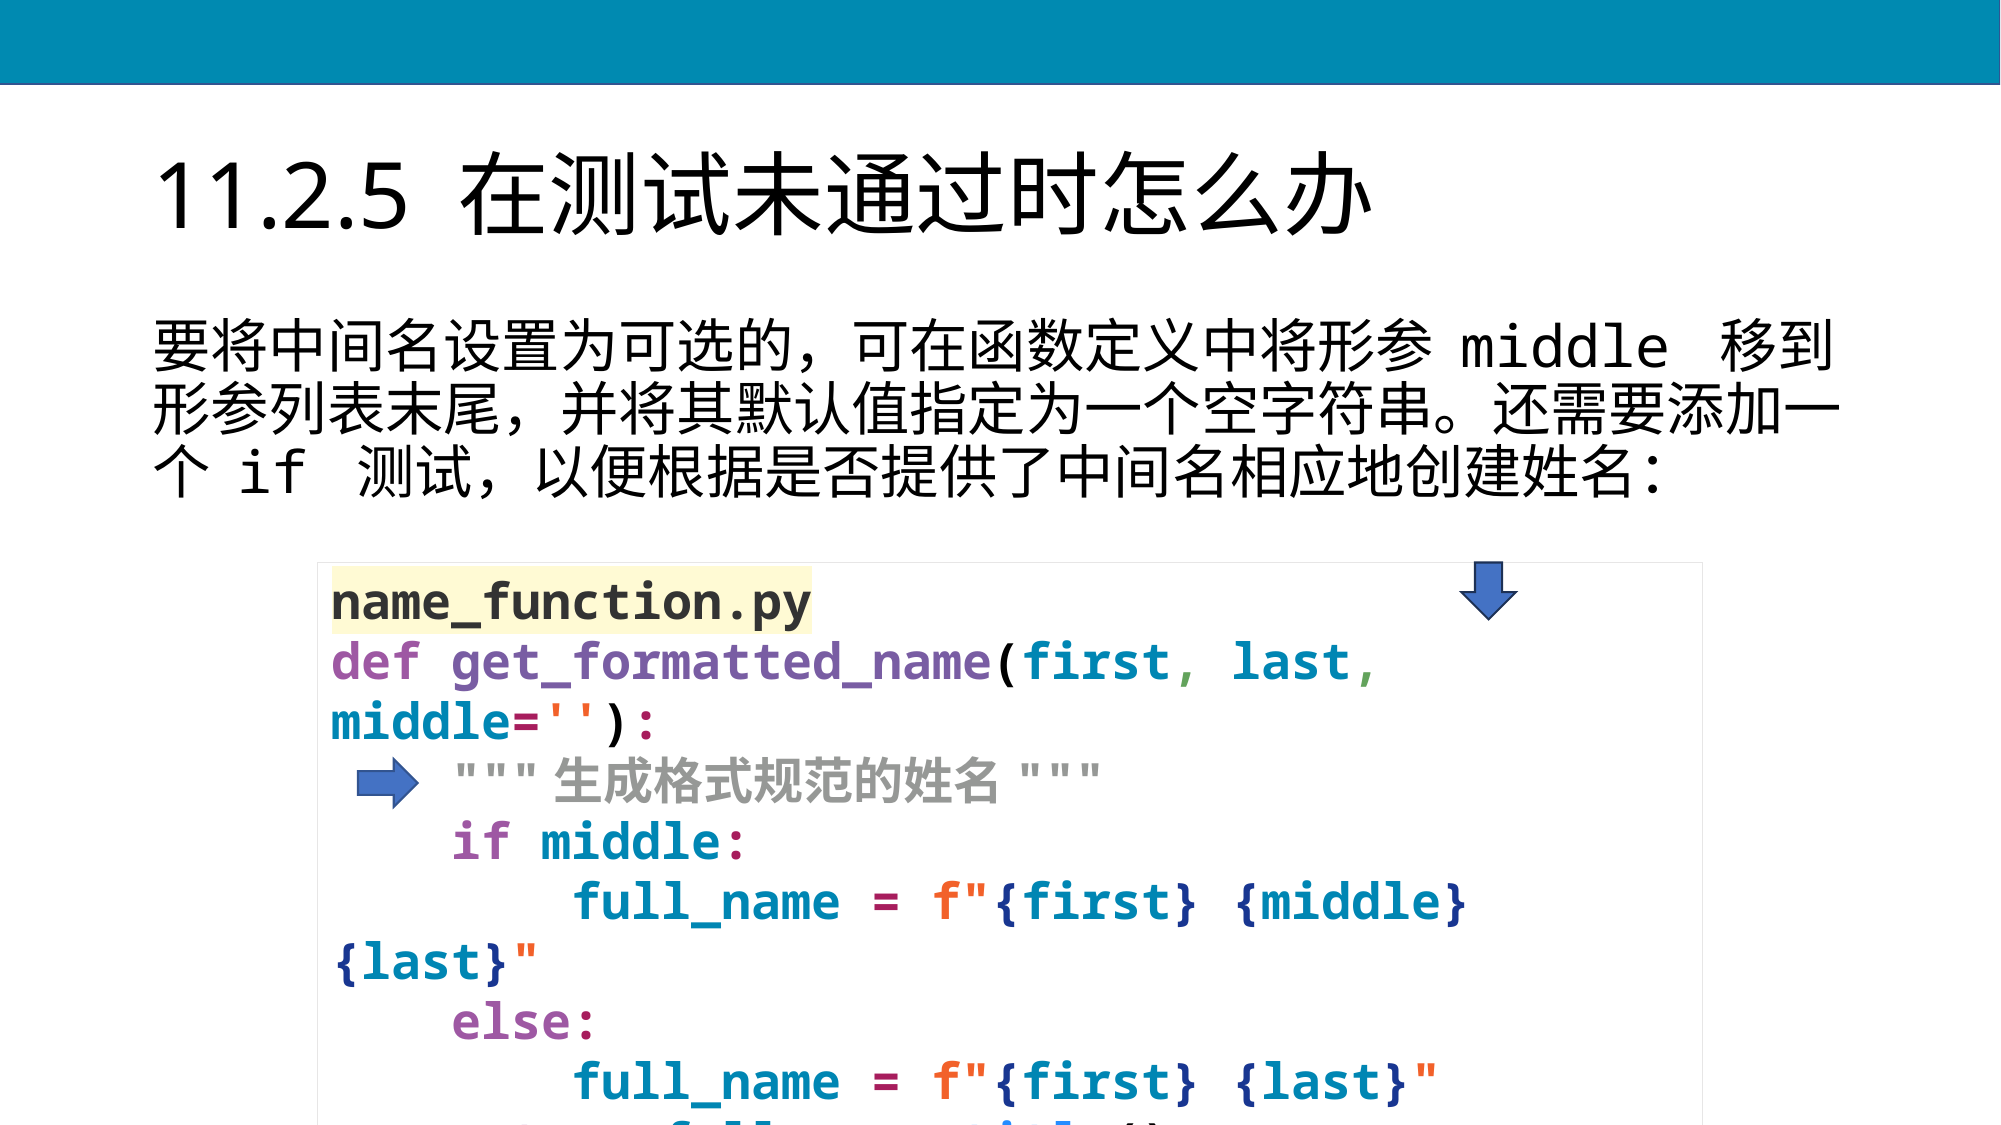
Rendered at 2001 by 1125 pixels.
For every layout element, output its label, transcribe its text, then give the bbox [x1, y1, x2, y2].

title 11.2.5 在测试未通过时怎么办 [137, 115, 1863, 282]
text_box [137, 407, 846, 986]
text_box [356, 756, 420, 810]
list 要将中间名设置为可选的，可在函数定义中将形参 middle 移到形参列表末尾，并将其默认值指定为一个空字符串。还需要添加一个 if 测试，以便根据是否提供了中间名相应地创建姓名： [137, 310, 1863, 1024]
text_box name_function.py def get_formatted_name(first, last, middle=''): """生成格式规范的姓名""" if middle: full_name = f"{first} {middle} {last}" else: full_name = f"{first} {last}" return full_name.title() [317, 562, 1703, 1125]
text_box [1458, 561, 1519, 621]
